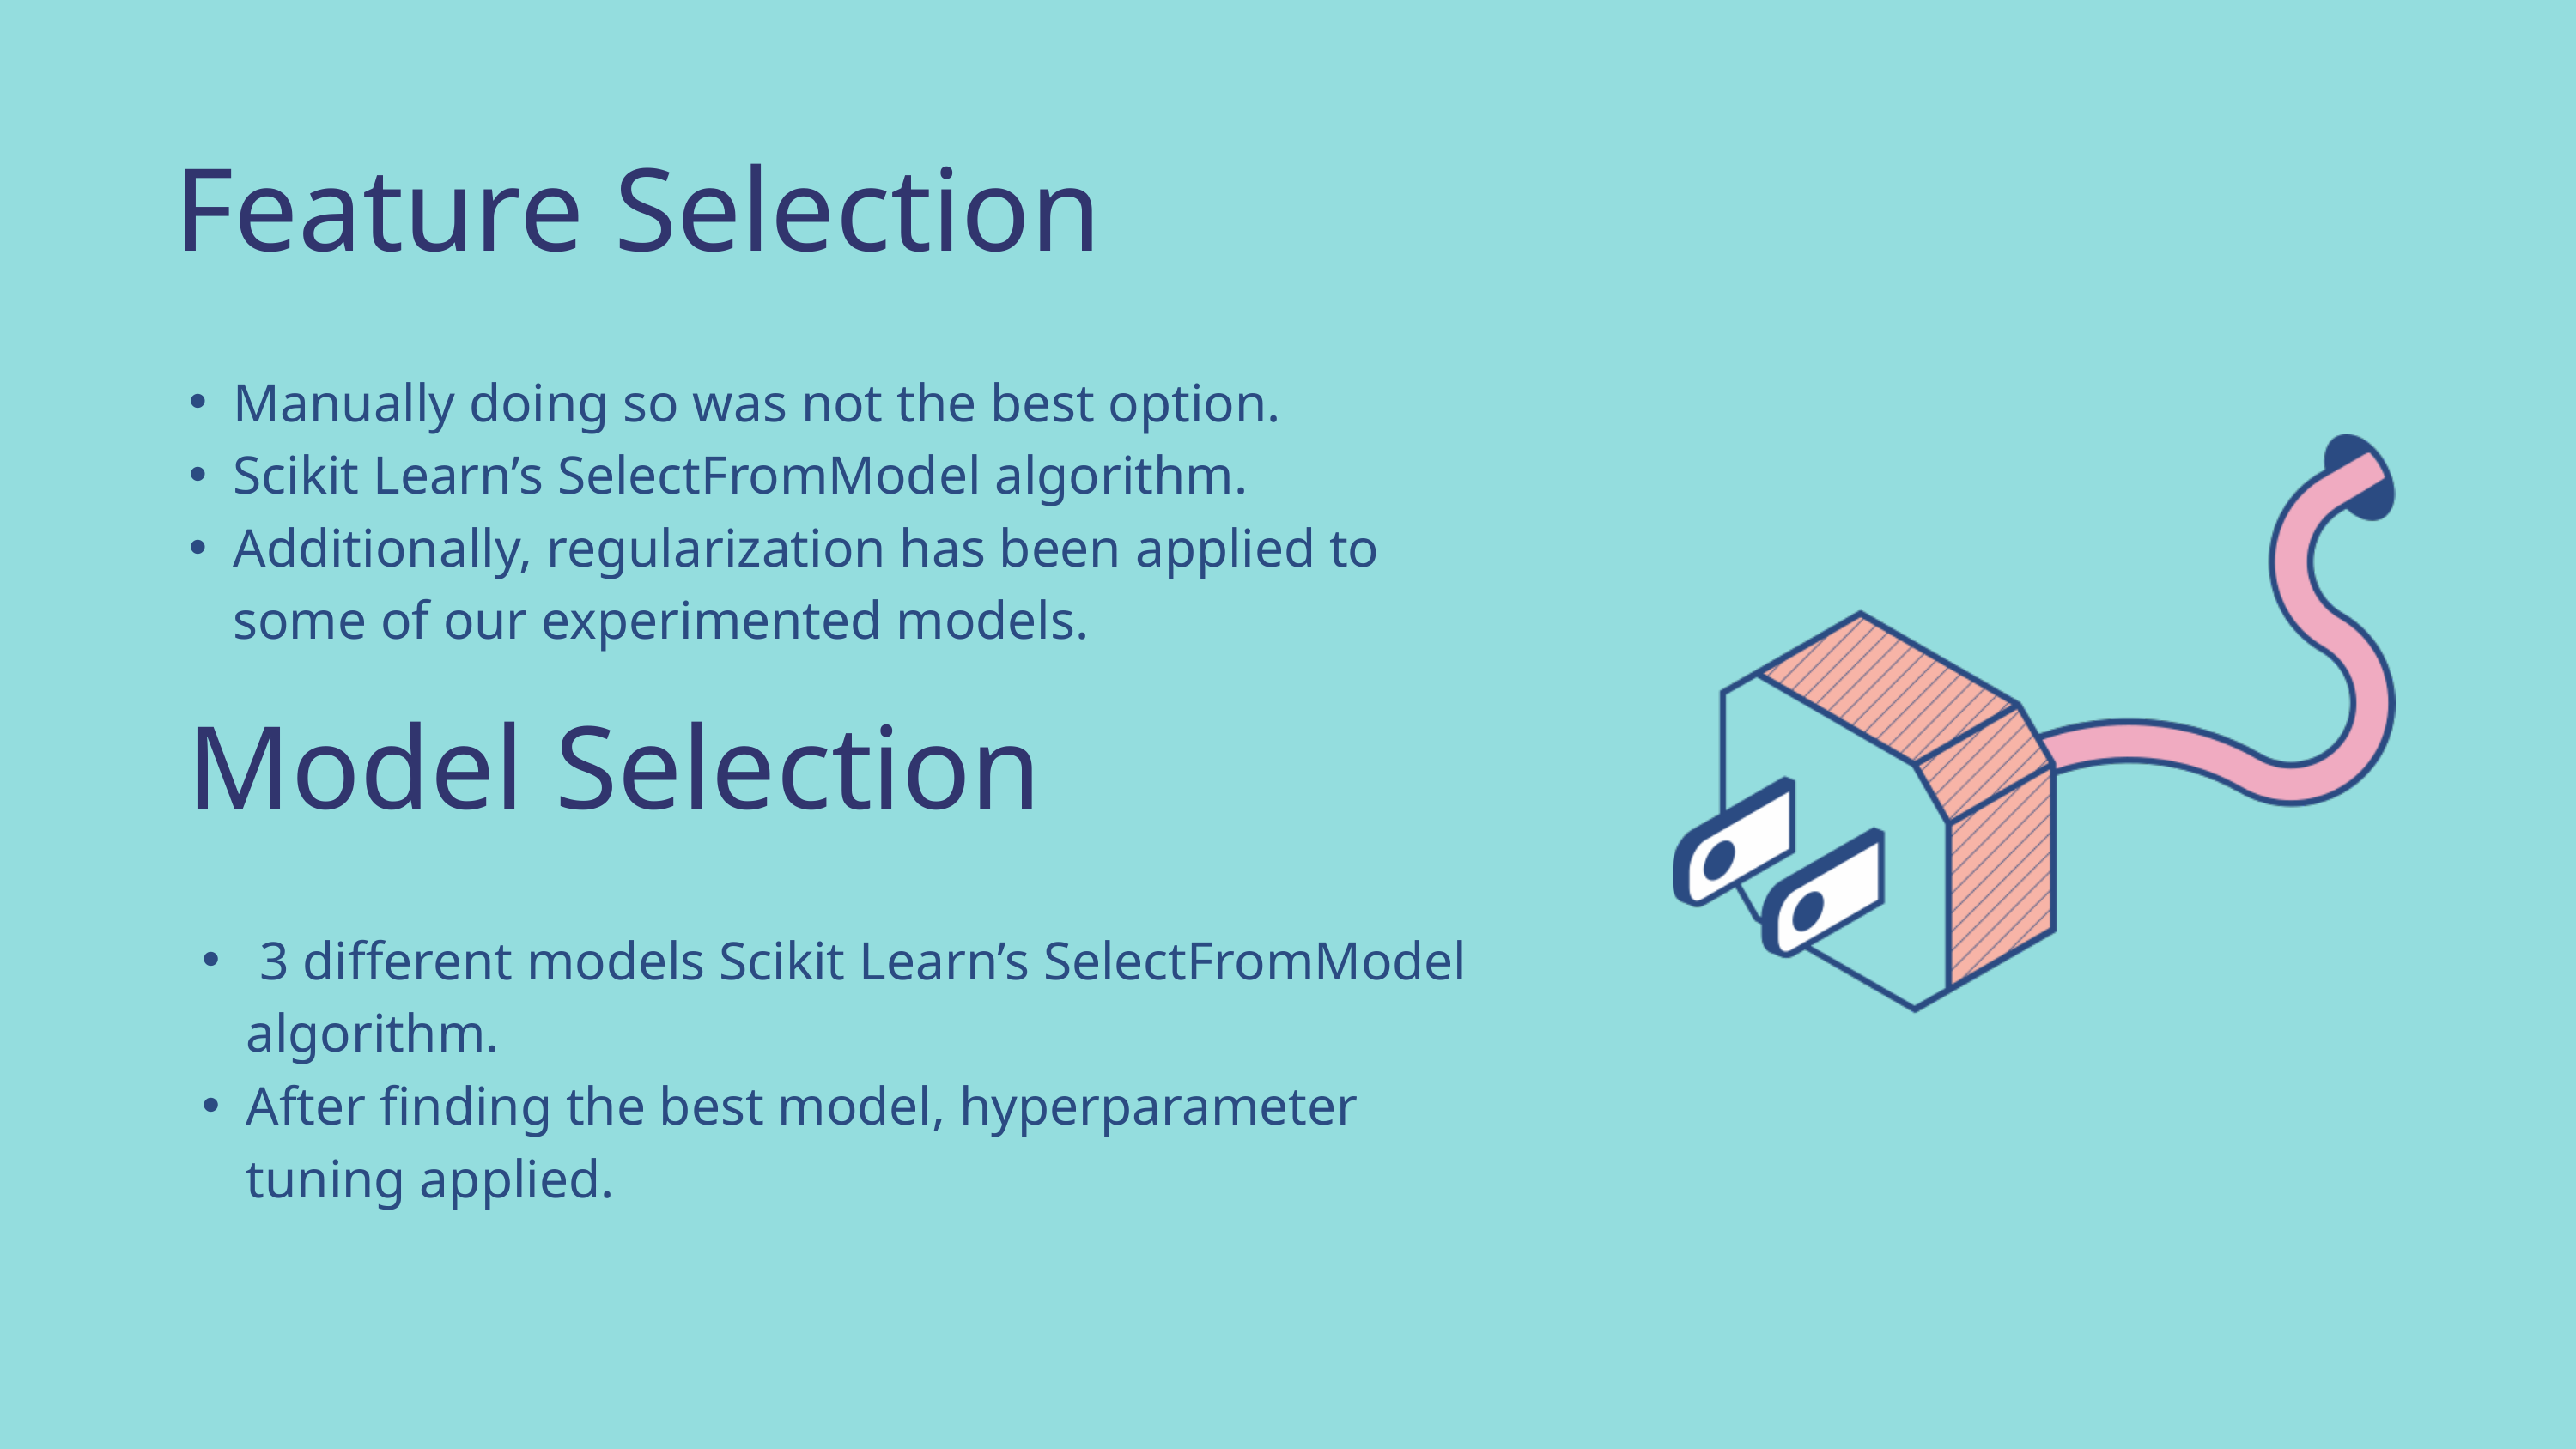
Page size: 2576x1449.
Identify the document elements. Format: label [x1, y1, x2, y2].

text_box [144, 144, 1522, 646]
text_box [157, 702, 1534, 1203]
text_box [1673, 434, 2397, 1015]
